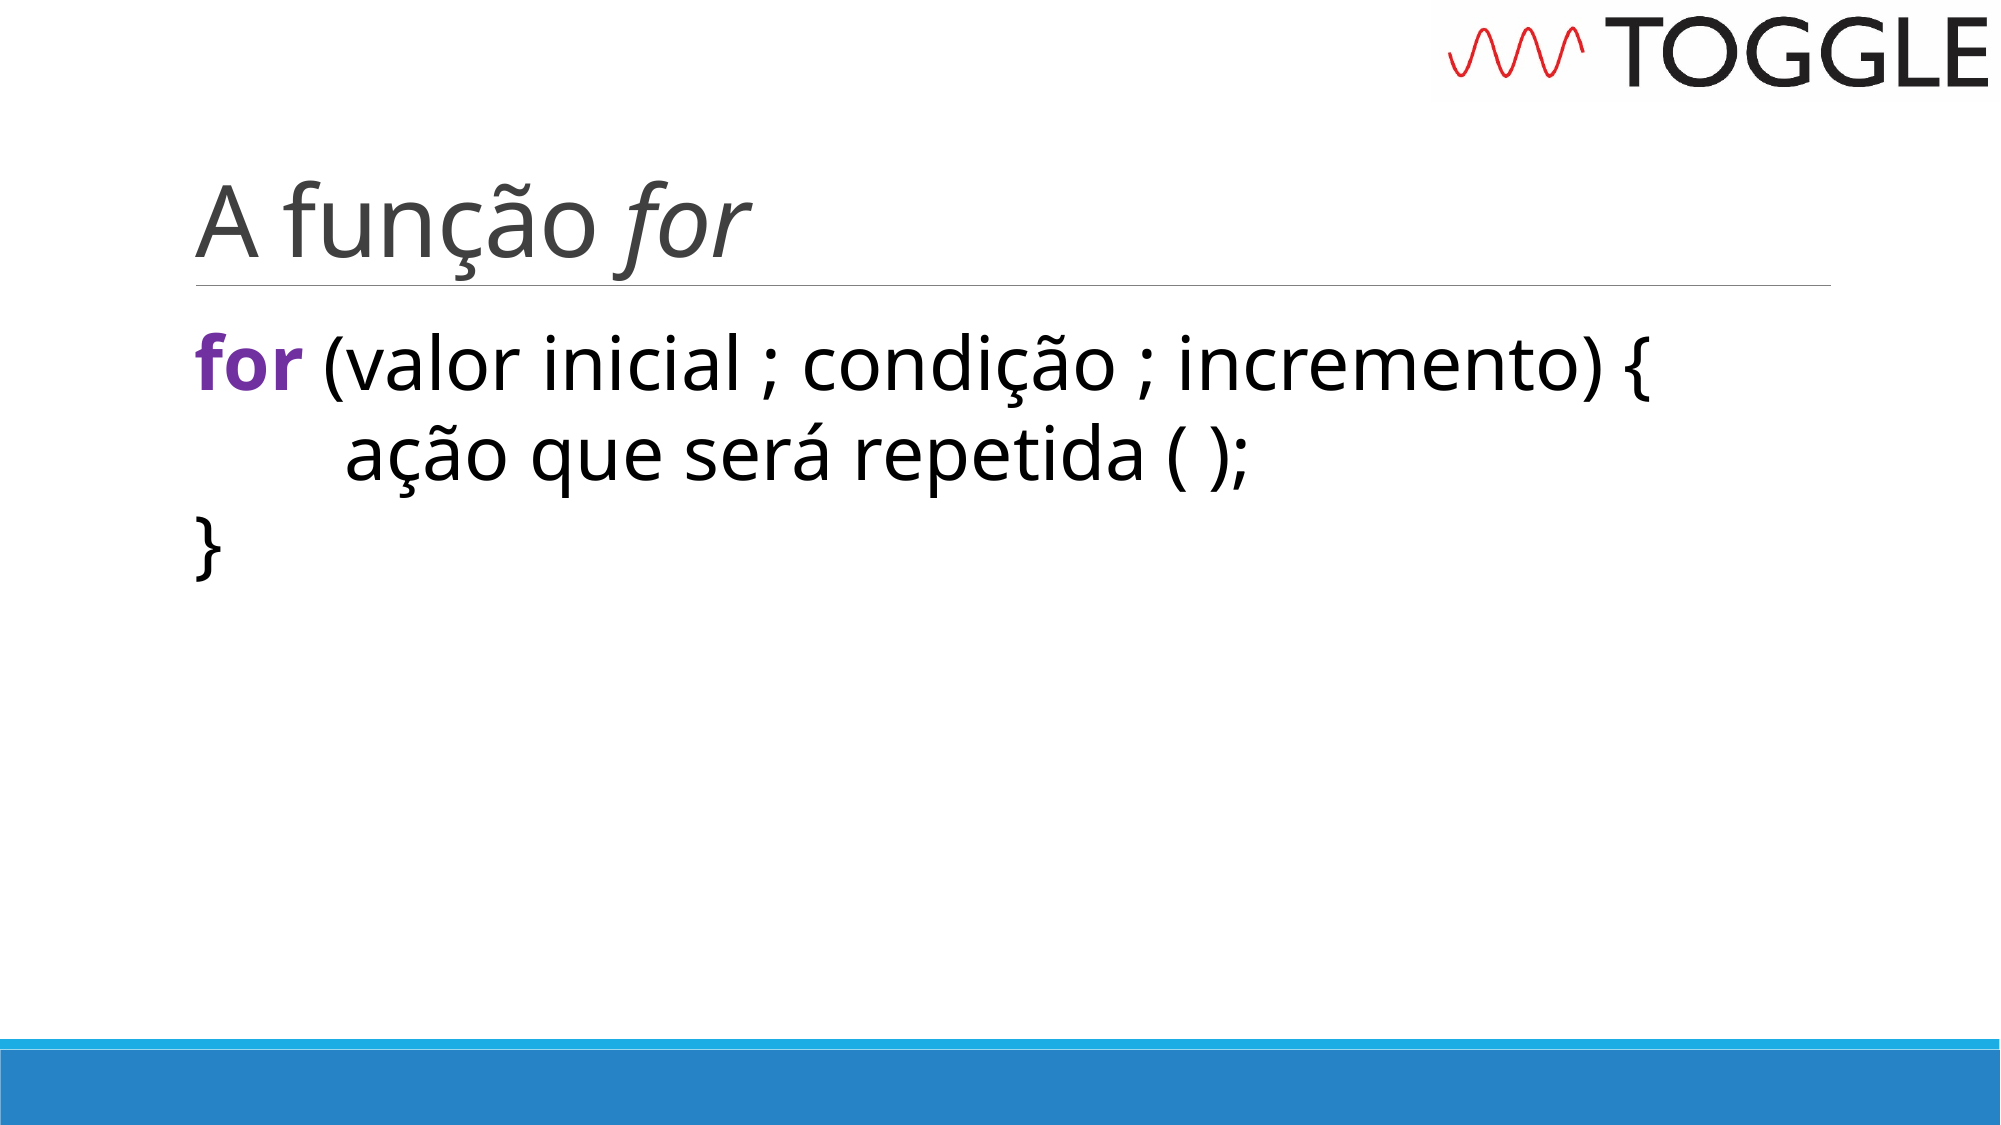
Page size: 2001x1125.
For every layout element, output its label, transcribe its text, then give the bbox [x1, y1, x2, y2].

text_box for (valor inicial ; condição ; incremento) { ação que será repetida ( ); } [179, 308, 1858, 593]
picture [1431, 0, 2000, 102]
title A função for [180, 47, 1830, 285]
